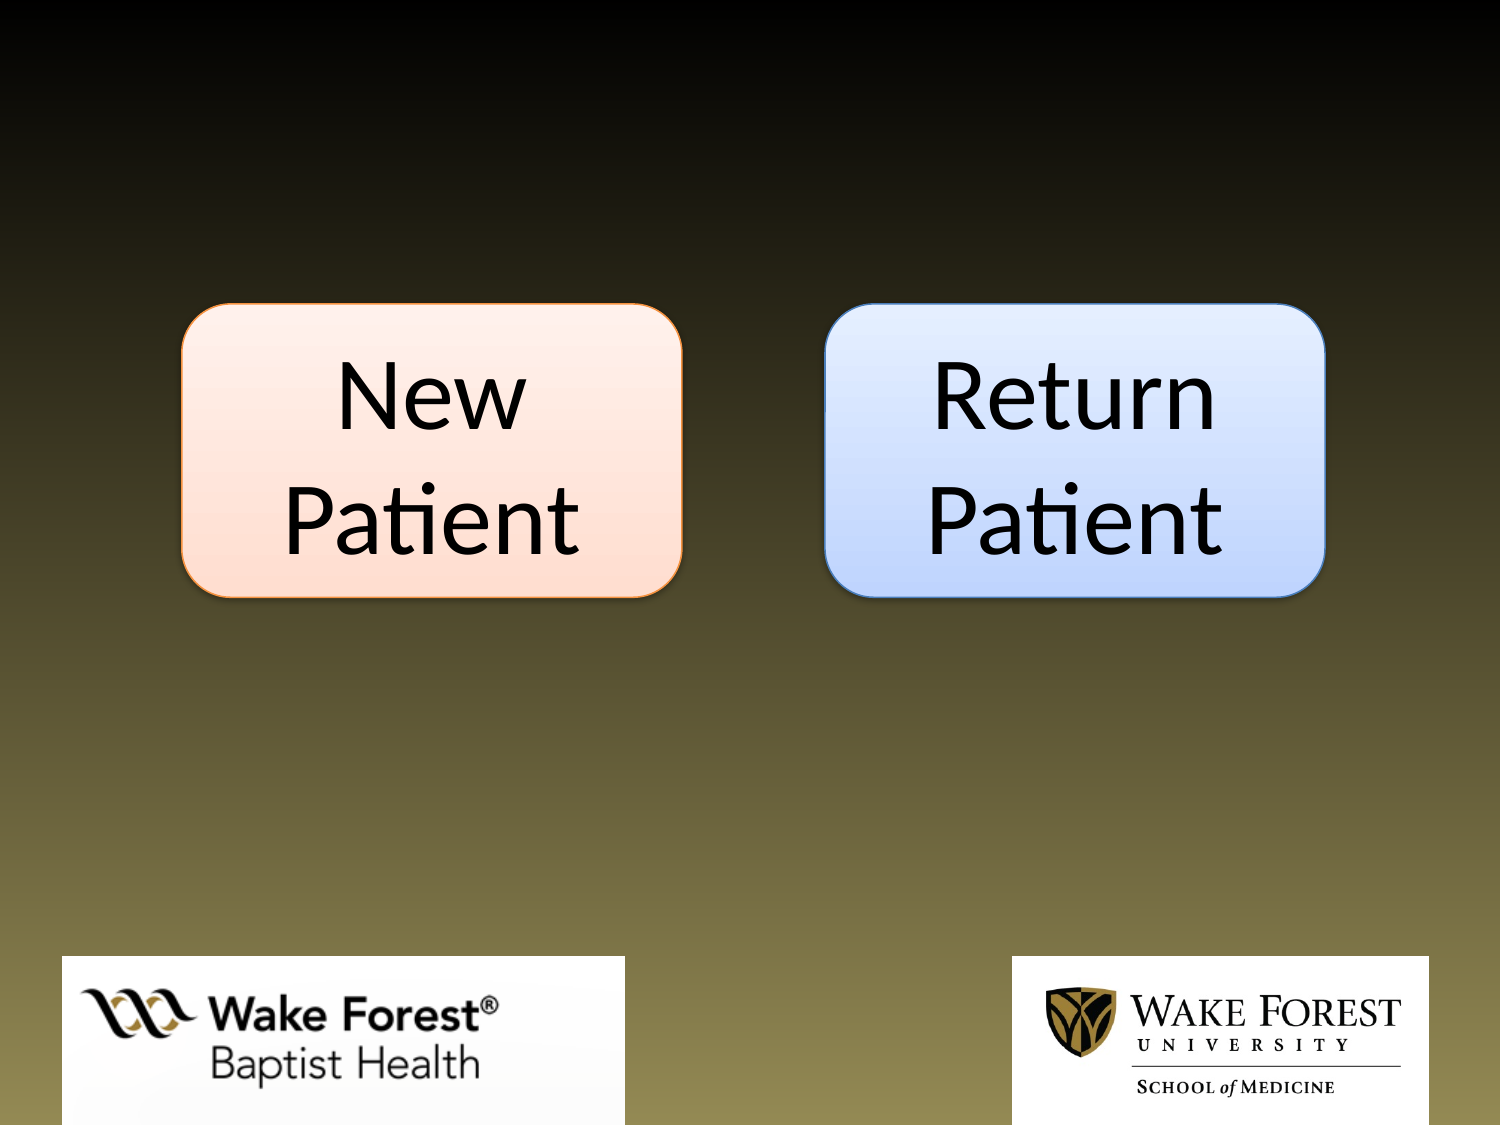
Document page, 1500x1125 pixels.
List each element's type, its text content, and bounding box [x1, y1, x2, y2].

text_box Return Patient [824, 303, 1326, 599]
picture [1012, 956, 1429, 1125]
text_box New Patient [181, 303, 683, 599]
picture [62, 956, 626, 1125]
